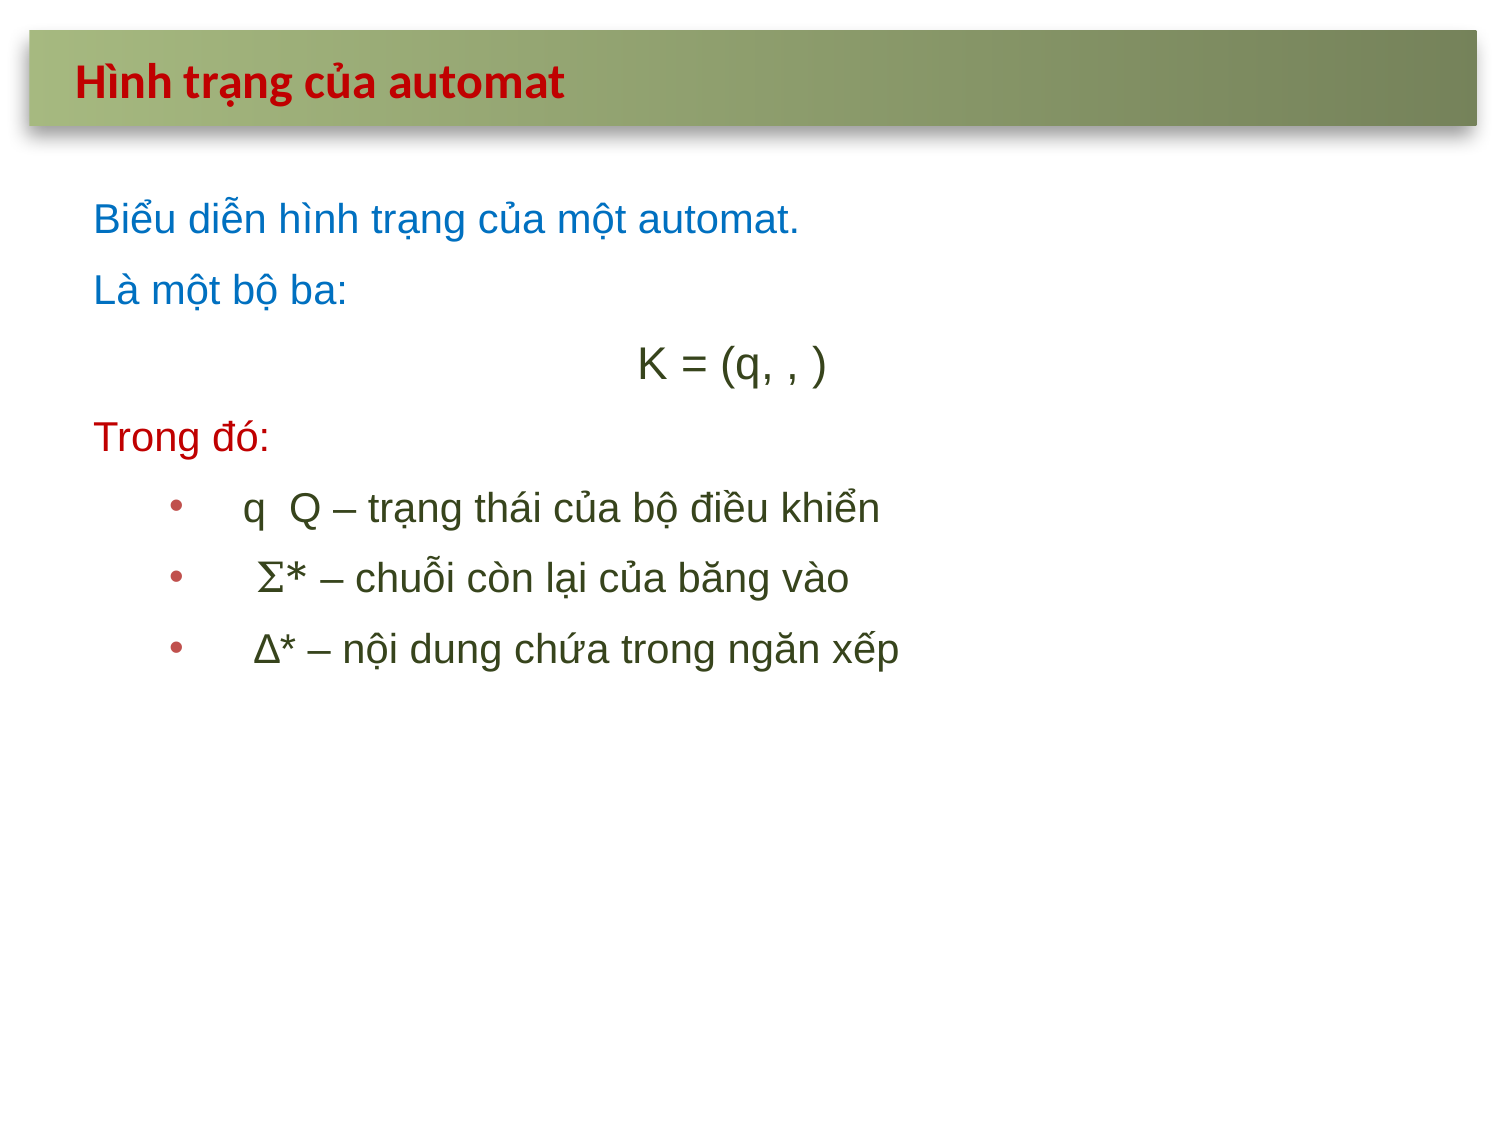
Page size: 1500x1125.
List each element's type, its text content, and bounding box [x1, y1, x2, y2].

text_box Hình trạng của automat [29, 30, 1477, 126]
